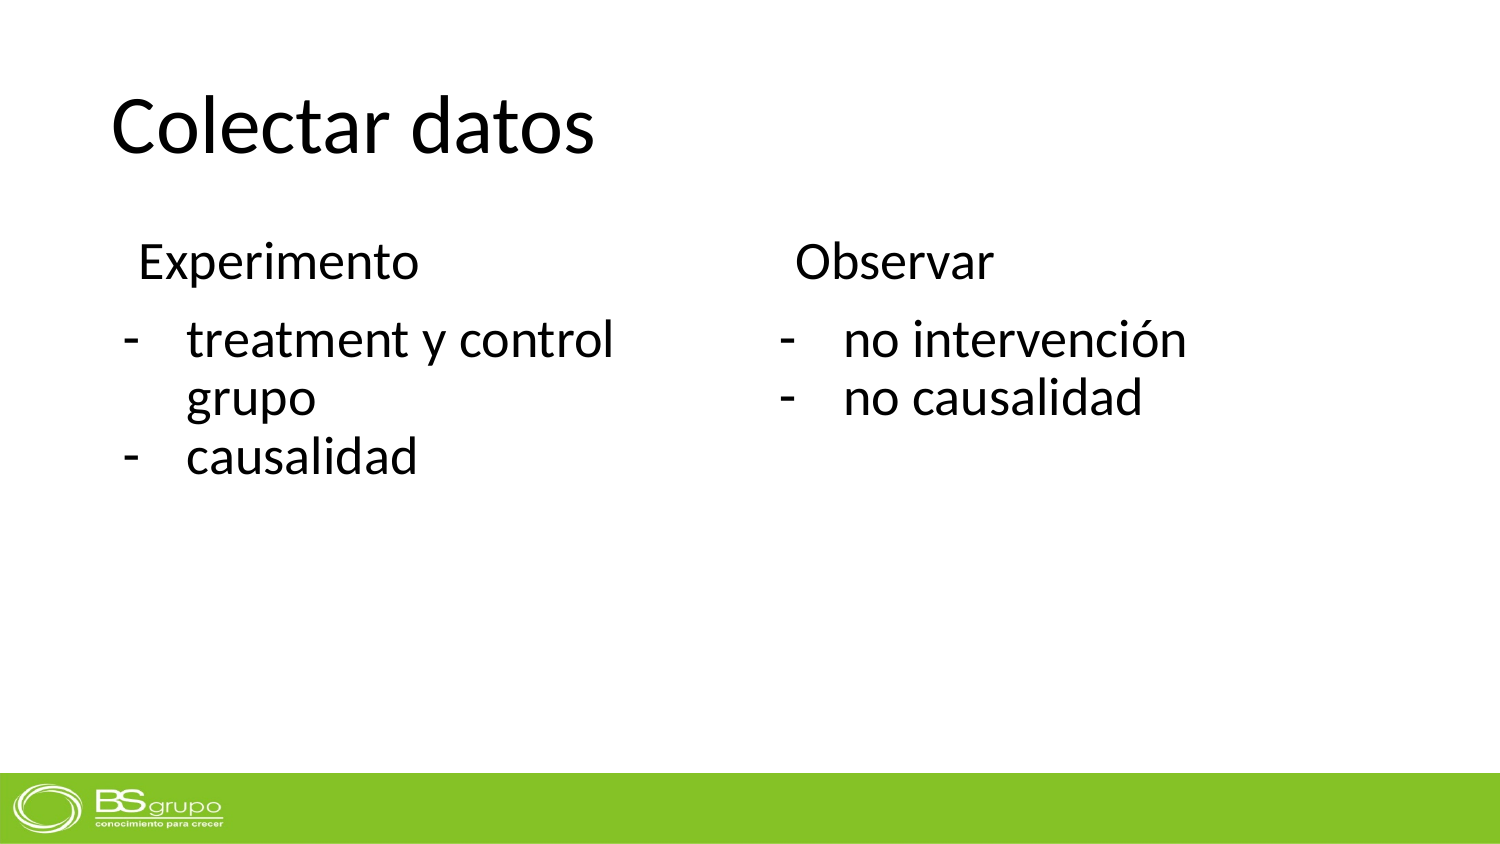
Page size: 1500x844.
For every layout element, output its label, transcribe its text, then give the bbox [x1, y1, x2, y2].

list Observar no intervención no causalidad [759, 224, 1397, 760]
title Colectar datos [103, 44, 1397, 208]
list Experimento treatment y control grupo causalidad [103, 224, 741, 760]
picture [0, 773, 1500, 844]
